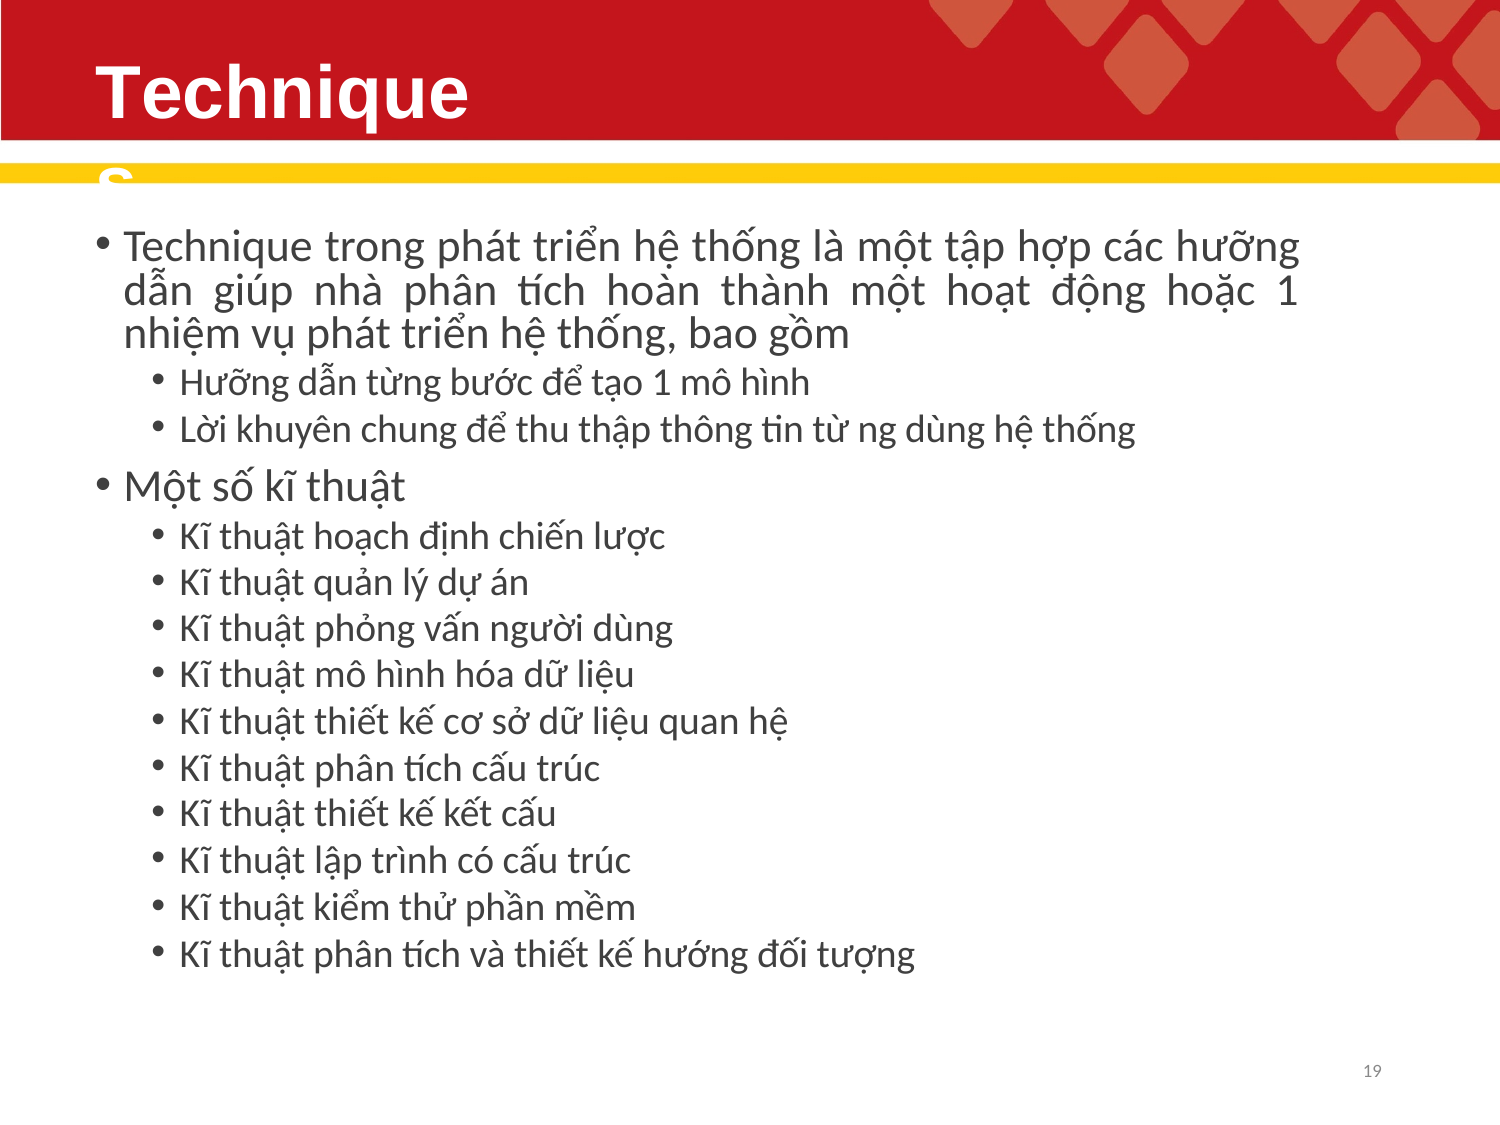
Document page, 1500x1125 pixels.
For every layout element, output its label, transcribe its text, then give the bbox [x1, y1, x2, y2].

picture [0, 0, 1500, 185]
slide_number 19 [1356, 1058, 1389, 1125]
title Techniques [93, 41, 509, 213]
text_box Technique trong phát triển hệ thống là một tập hợp các hưỡng dẫn giúp nhà phân tích hoàn thành một hoạt động hoặc 1 nhiệm vụ phát triển hệ thống, bao gồm Hưỡng dẫn từng bước để tạo 1 mô hình Lời khuyên chung để thu thập thông tin từ ng dùng hệ thống Một số kĩ thuật Kĩ thuật hoạch định chiến lược Kĩ thuật quản lý dự án Kĩ thuật phỏng vấn người dùng Kĩ thuật mô hình hóa dữ liệu Kĩ thuật thiết kế cơ sở dữ liệu quan hệ Kĩ thuật phân tích cấu trúc Kĩ thuật thiết kế kết cấu Kĩ thuật lập trình có cấu trúc Kĩ thuật kiểm thử phần mềm Kĩ thuật phân tích và thiết kế hướng đối tượng [93, 213, 1301, 975]
